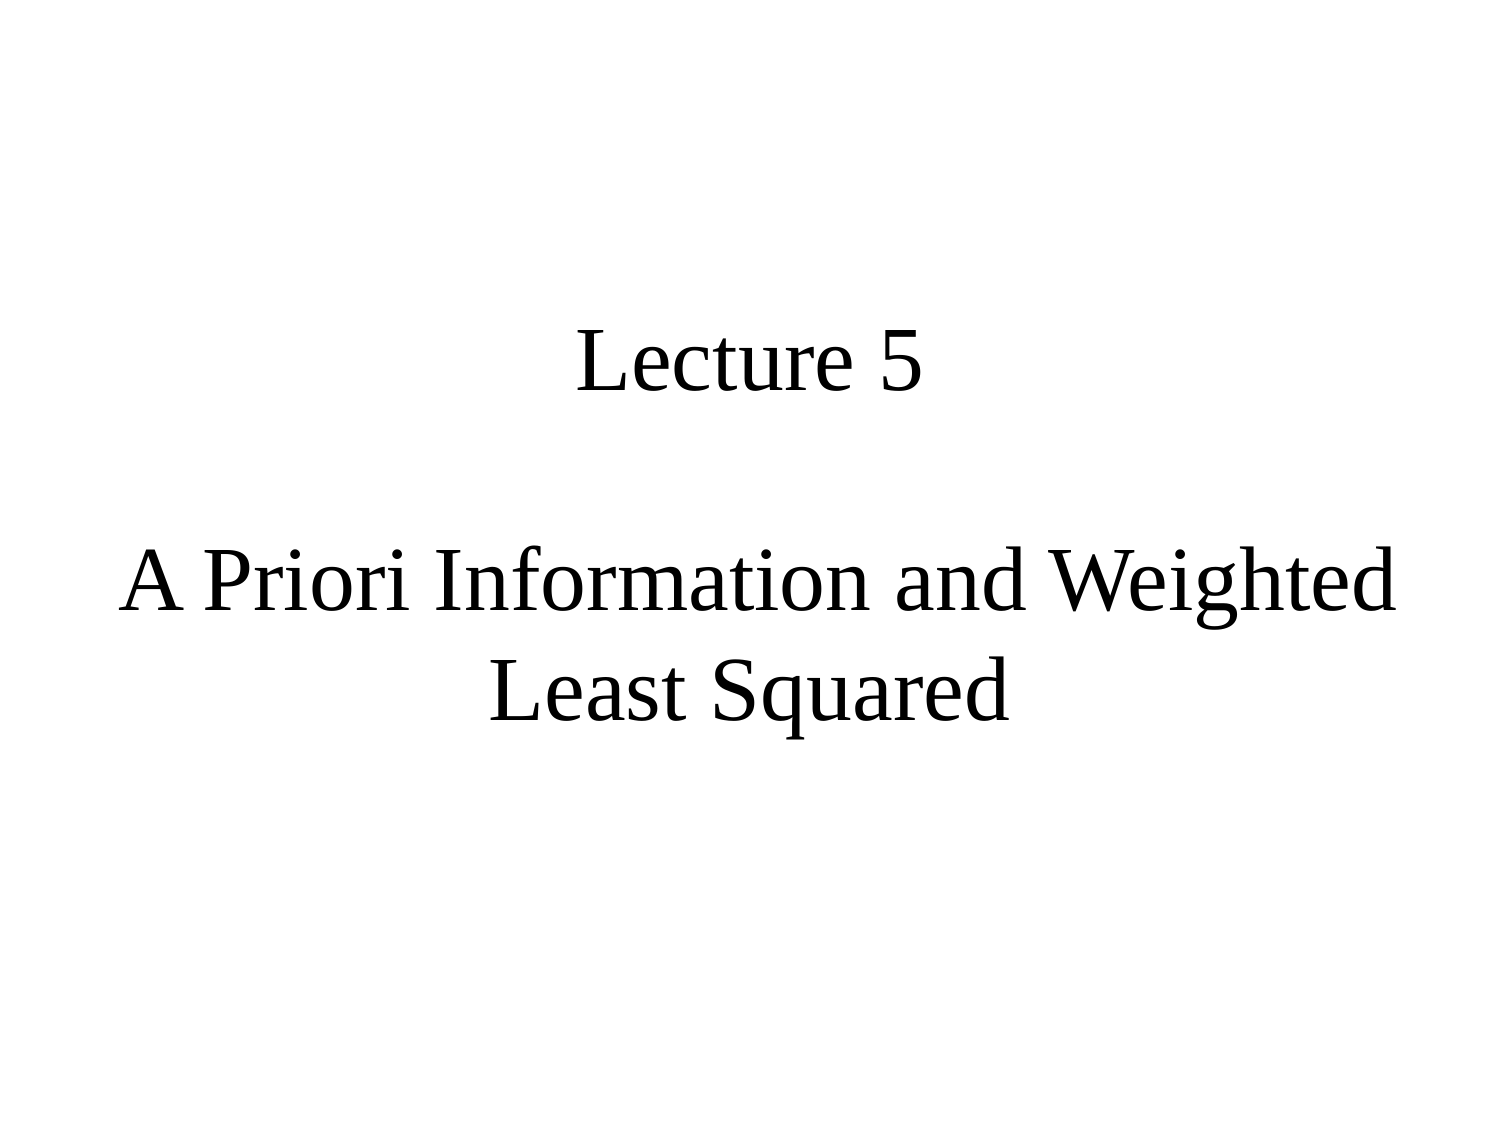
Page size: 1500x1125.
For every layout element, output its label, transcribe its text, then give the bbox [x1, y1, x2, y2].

title Lecture 5 A Priori Information and Weighted Least Squared [0, 237, 1500, 800]
